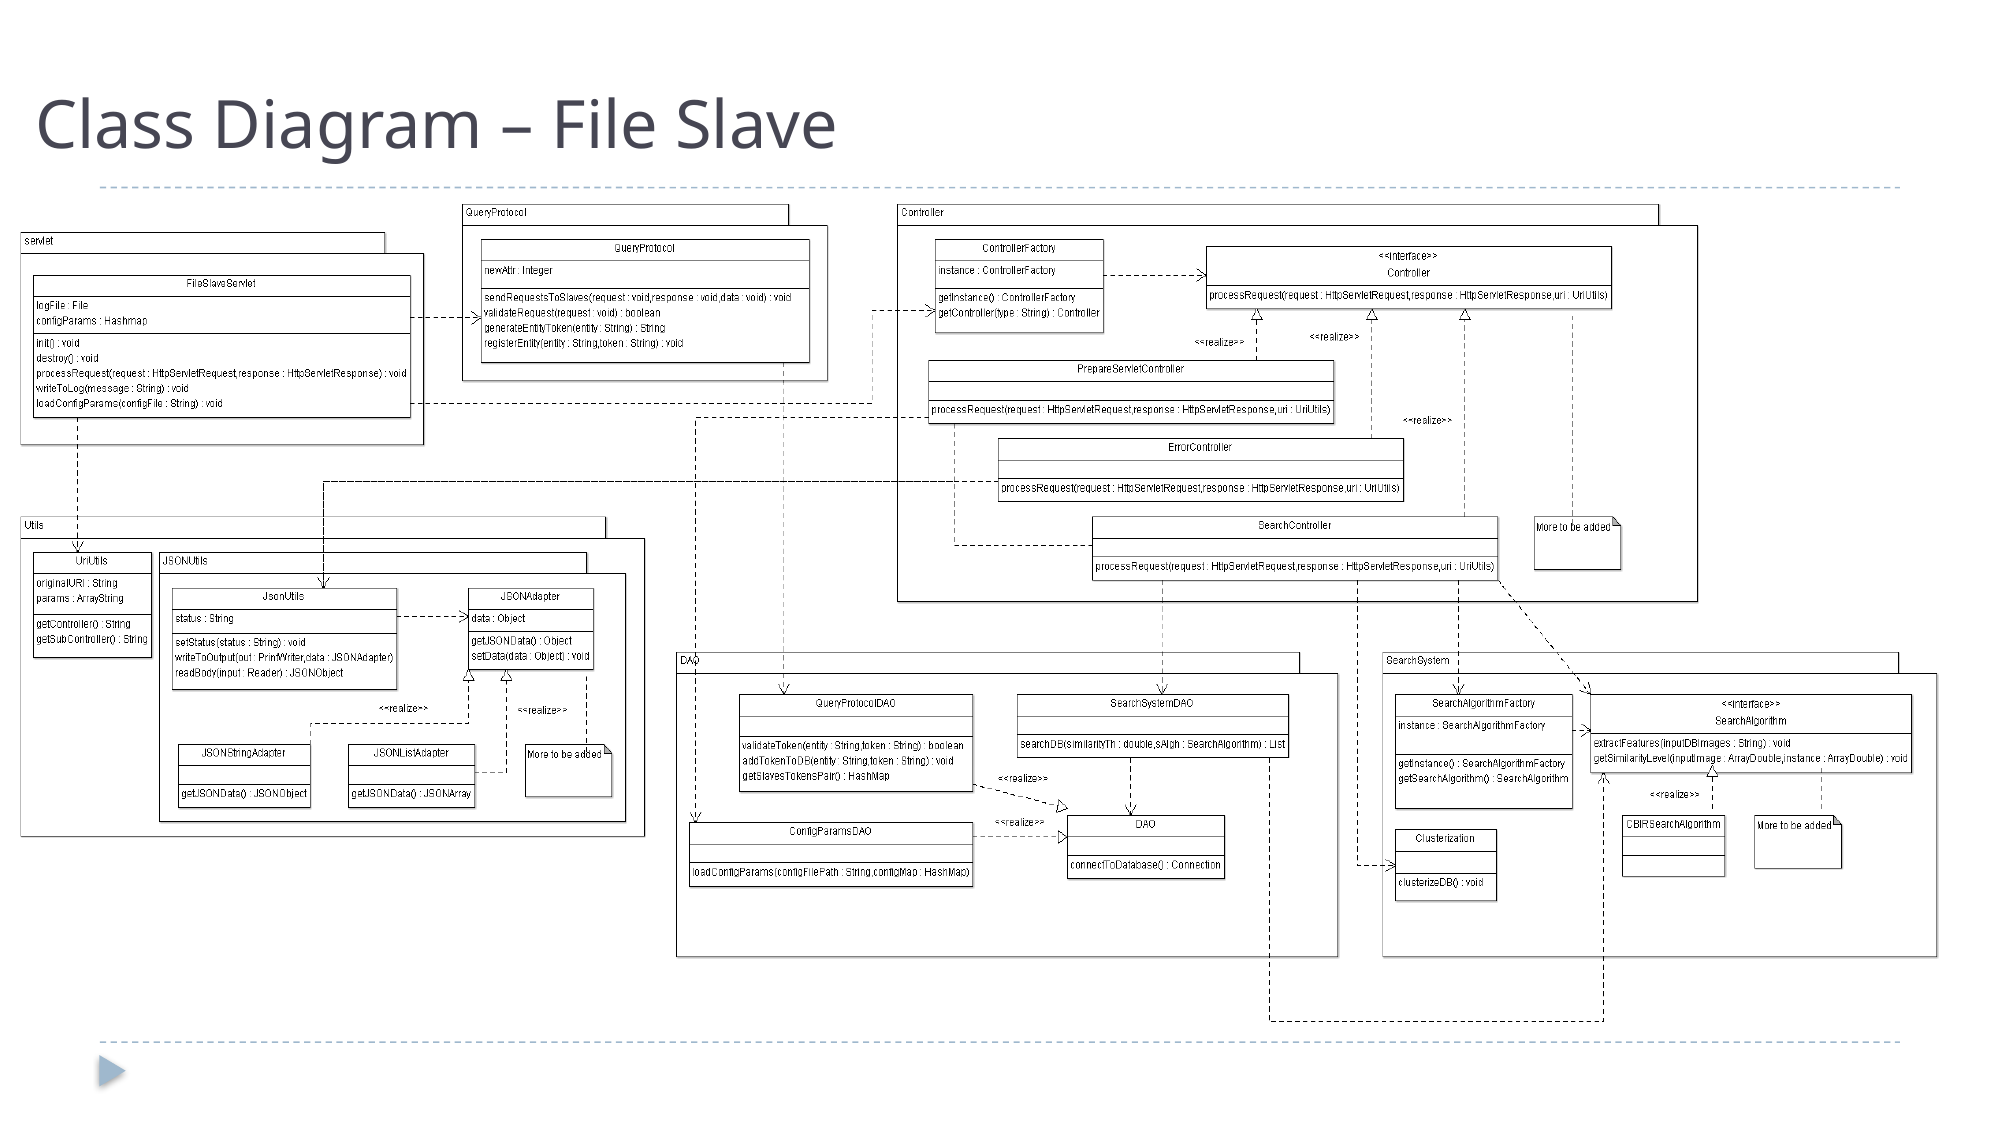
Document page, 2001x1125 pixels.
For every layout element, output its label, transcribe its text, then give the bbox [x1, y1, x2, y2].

title Class Diagram – File Slave [20, 0, 1746, 170]
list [0, 189, 2000, 1125]
